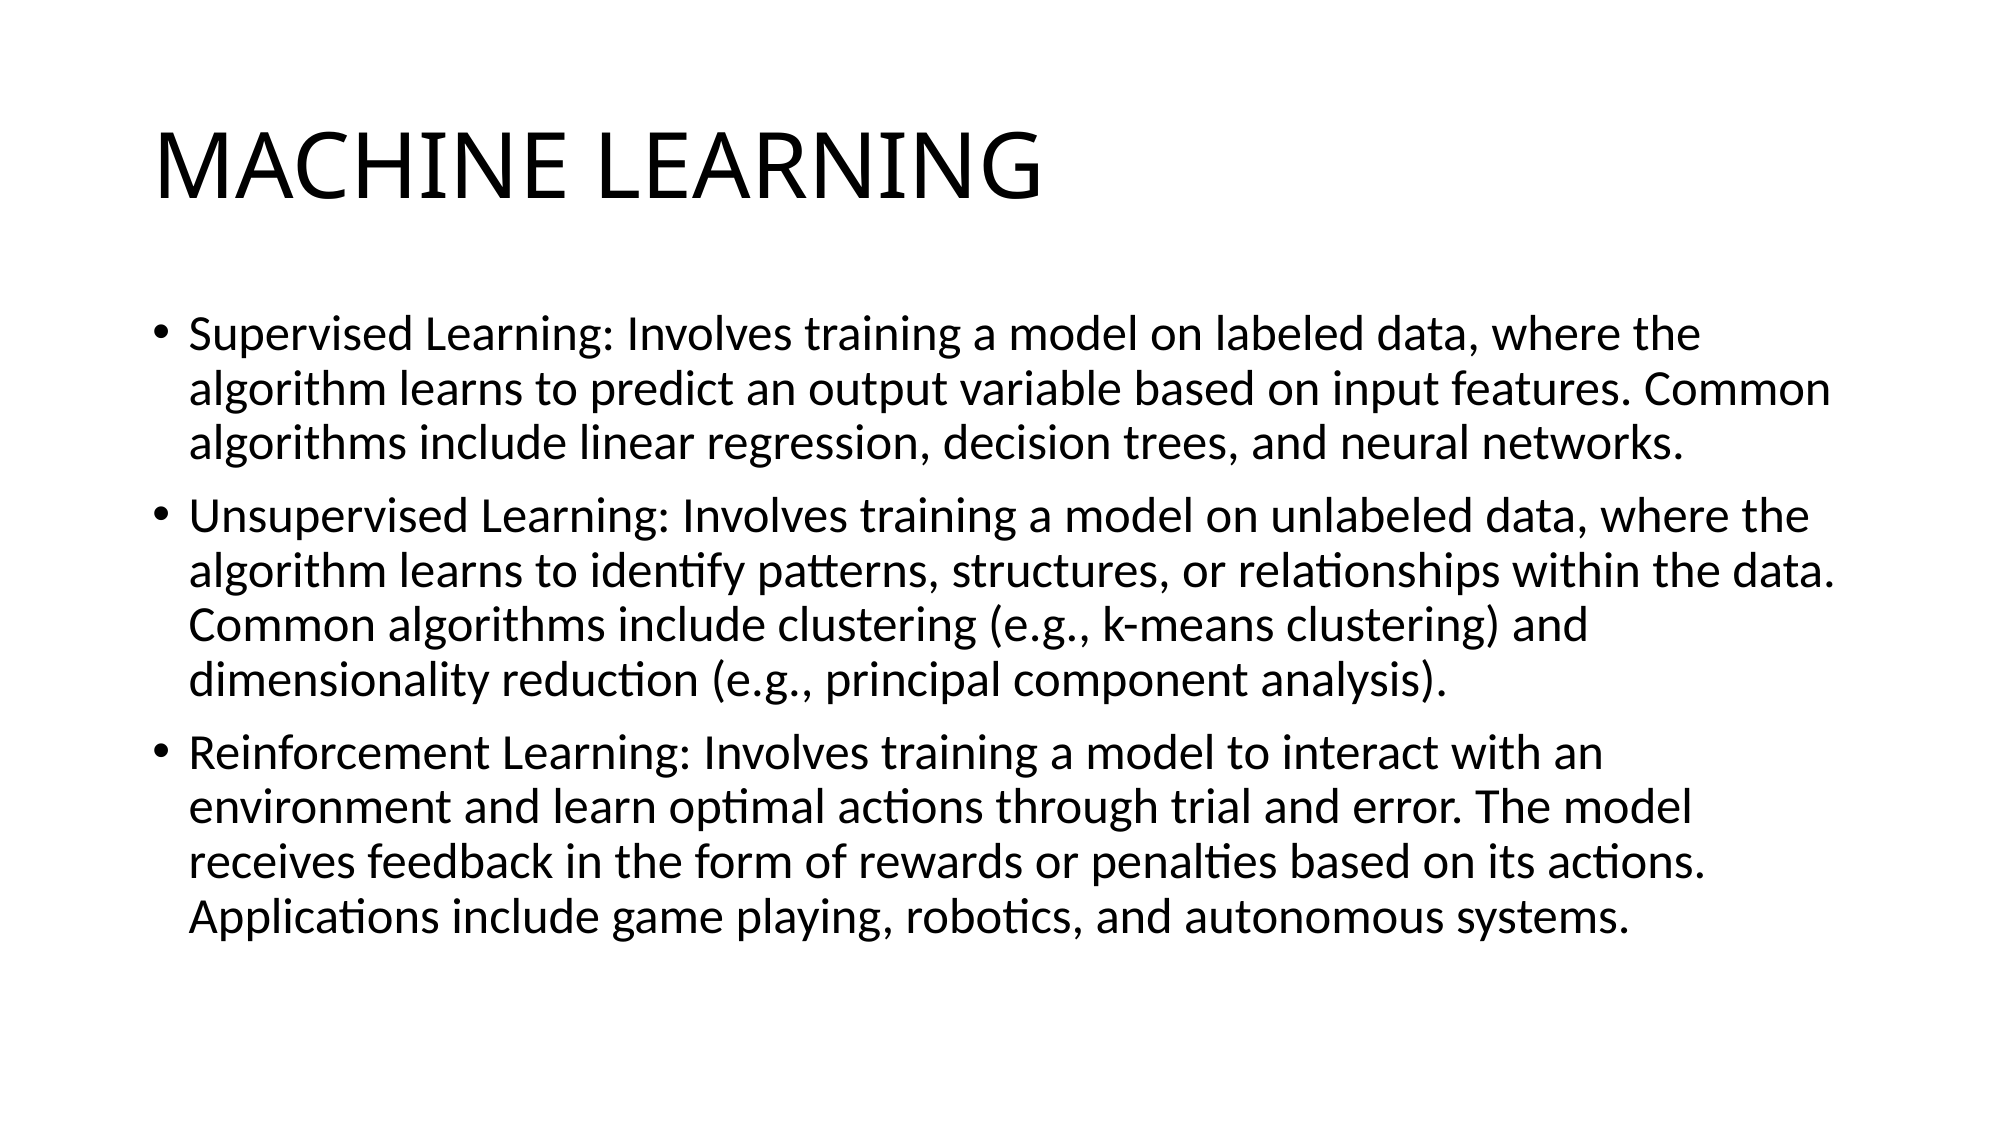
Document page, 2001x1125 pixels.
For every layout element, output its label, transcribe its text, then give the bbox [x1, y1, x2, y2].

title MACHINE LEARNING [137, 59, 1863, 278]
list Supervised Learning: Involves training a model on labeled data, where the algorithm learns to predict an output variable based on input features. Common algorithms include linear regression, decision trees, and neural networks. Unsupervised Learning: Involves training a model on unlabeled data, where the algorithm learns to identify patterns, structures, or relationships within the data. Common algorithms include clustering (e.g., k-means clustering) and dimensionality reduction (e.g., principal component analysis). Reinforcement Learning: Involves training a model to interact with an environment and learn optimal actions through trial and error. The model receives feedback in the form of rewards or penalties based on its actions. Applications include game playing, robotics, and autonomous systems. [137, 299, 1863, 1014]
